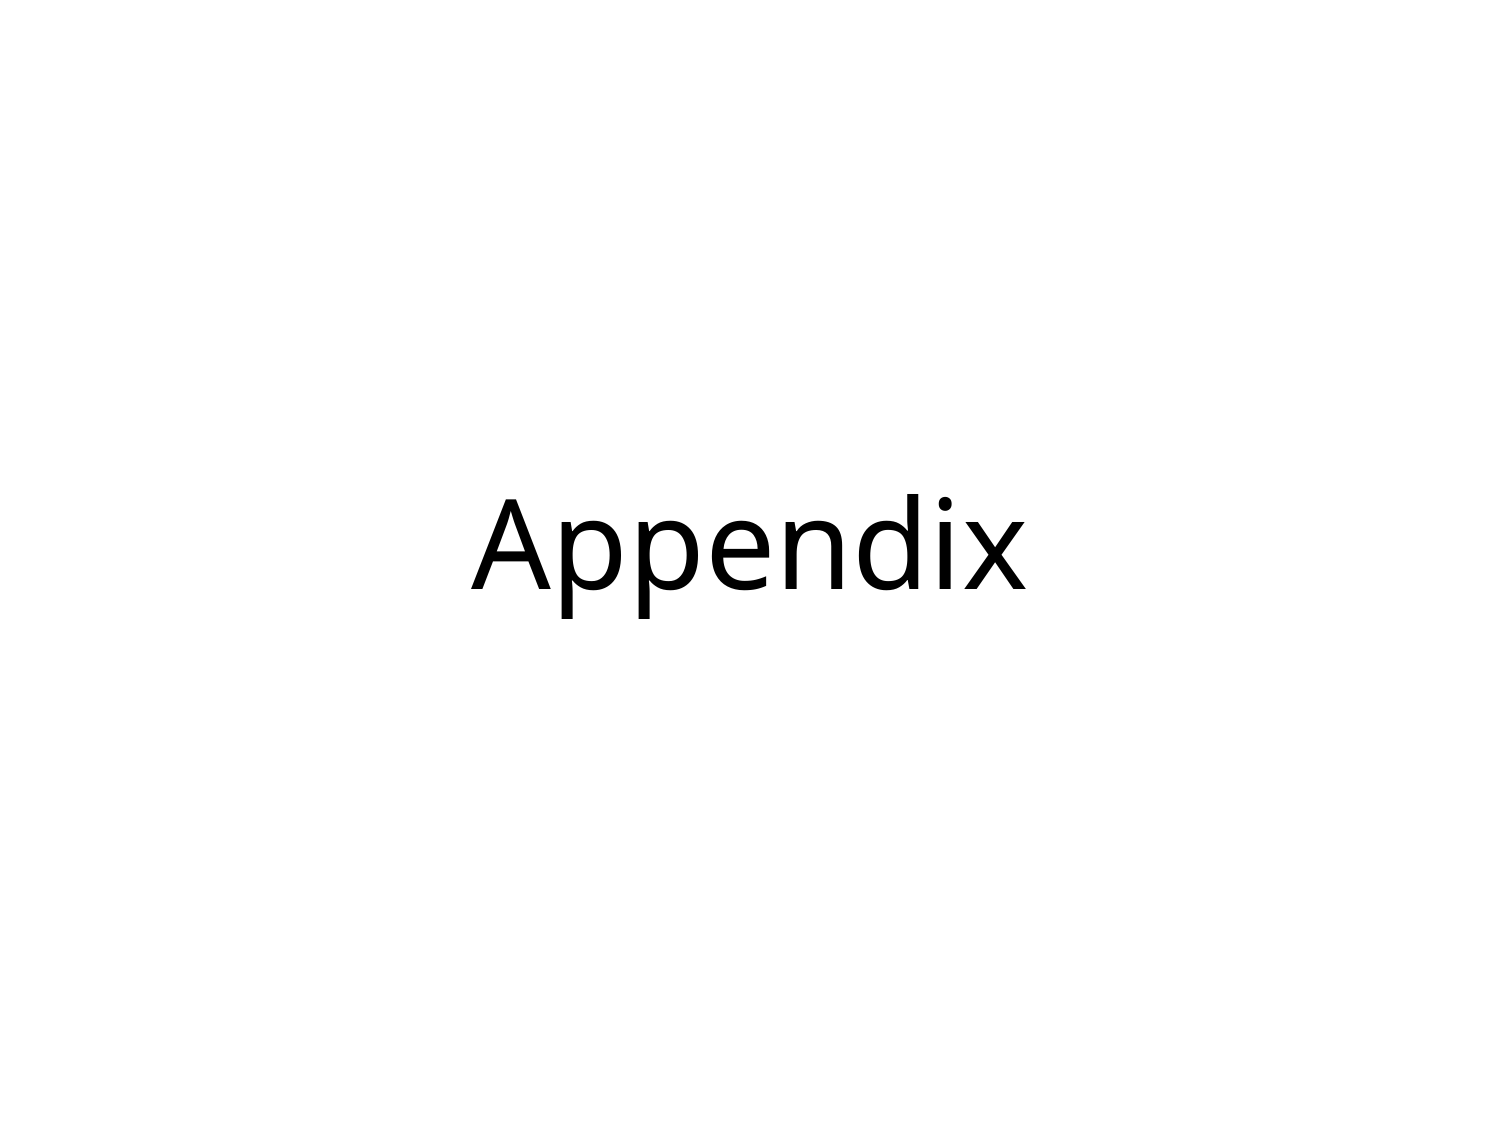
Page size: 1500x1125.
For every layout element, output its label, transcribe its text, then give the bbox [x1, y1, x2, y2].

title Appendix [187, 232, 1313, 624]
